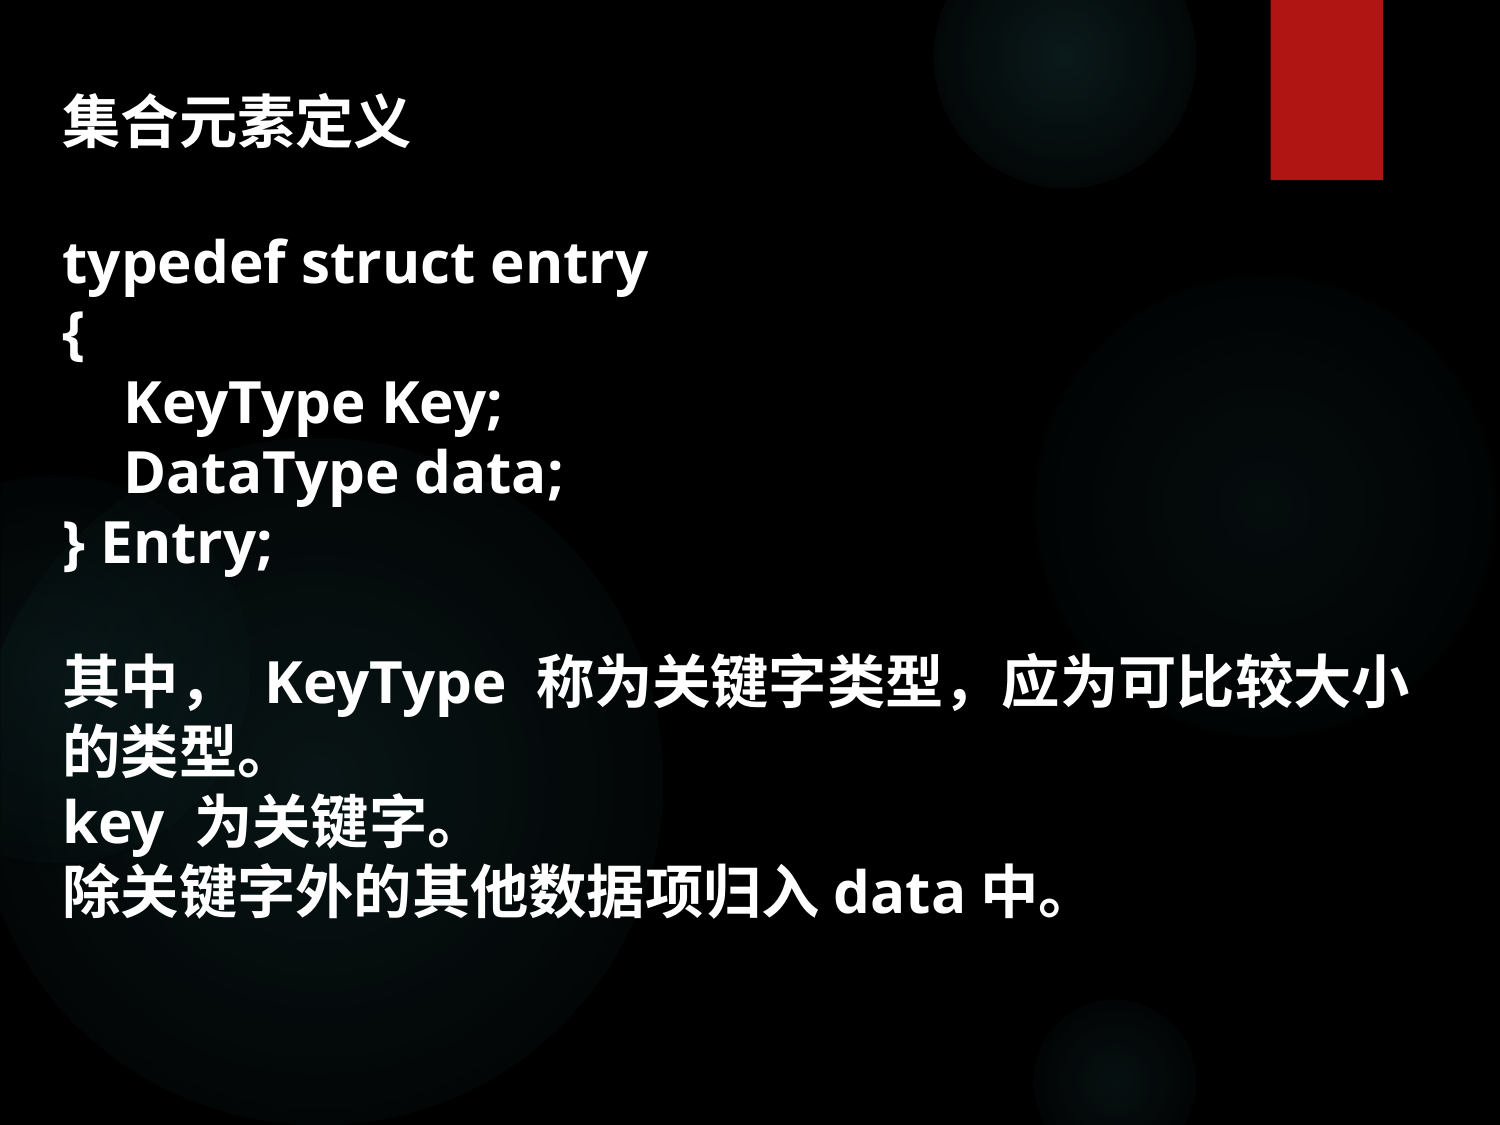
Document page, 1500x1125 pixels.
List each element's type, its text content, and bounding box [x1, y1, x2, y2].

text_box 集合元素定义 typedef struct entry { KeyType Key; DataType data; } Entry; 其中， KeyType 称为关键字类型，应为可比较大小的类型。 key 为关键字。 除关键字外的其他数据项归入data中。 [47, 49, 1481, 1031]
